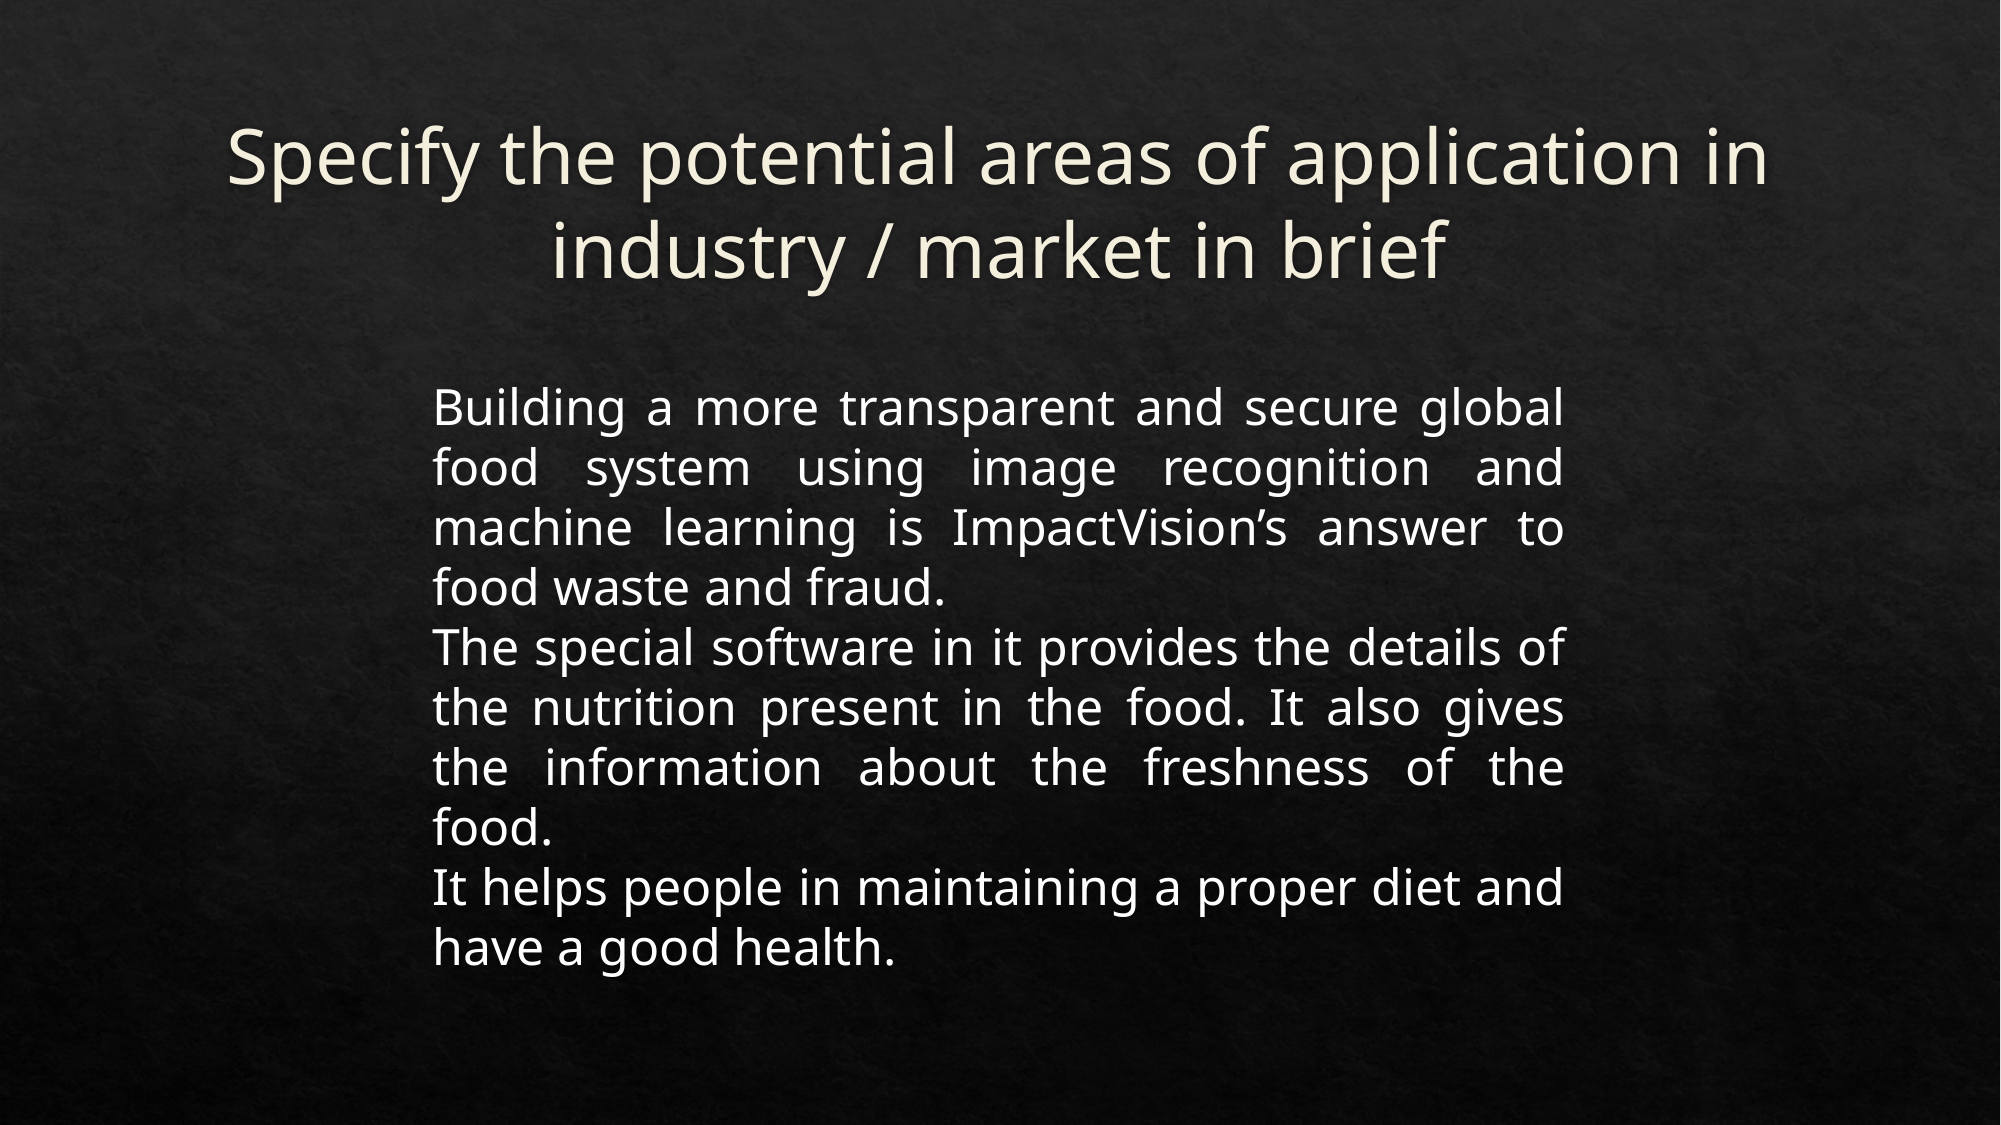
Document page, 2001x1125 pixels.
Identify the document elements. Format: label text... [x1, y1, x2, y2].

text_box Building a more transparent and secure global food system using image recognition and machine learning is ImpactVision’s answer to food waste and fraud. The special software in it provides the details of the nutrition present in the food. It also gives the information about the freshness of the food. It helps people in maintaining a proper diet and have a good health. [417, 367, 1581, 983]
title Specify the potential areas of application in industry / market in brief [149, 99, 1849, 307]
